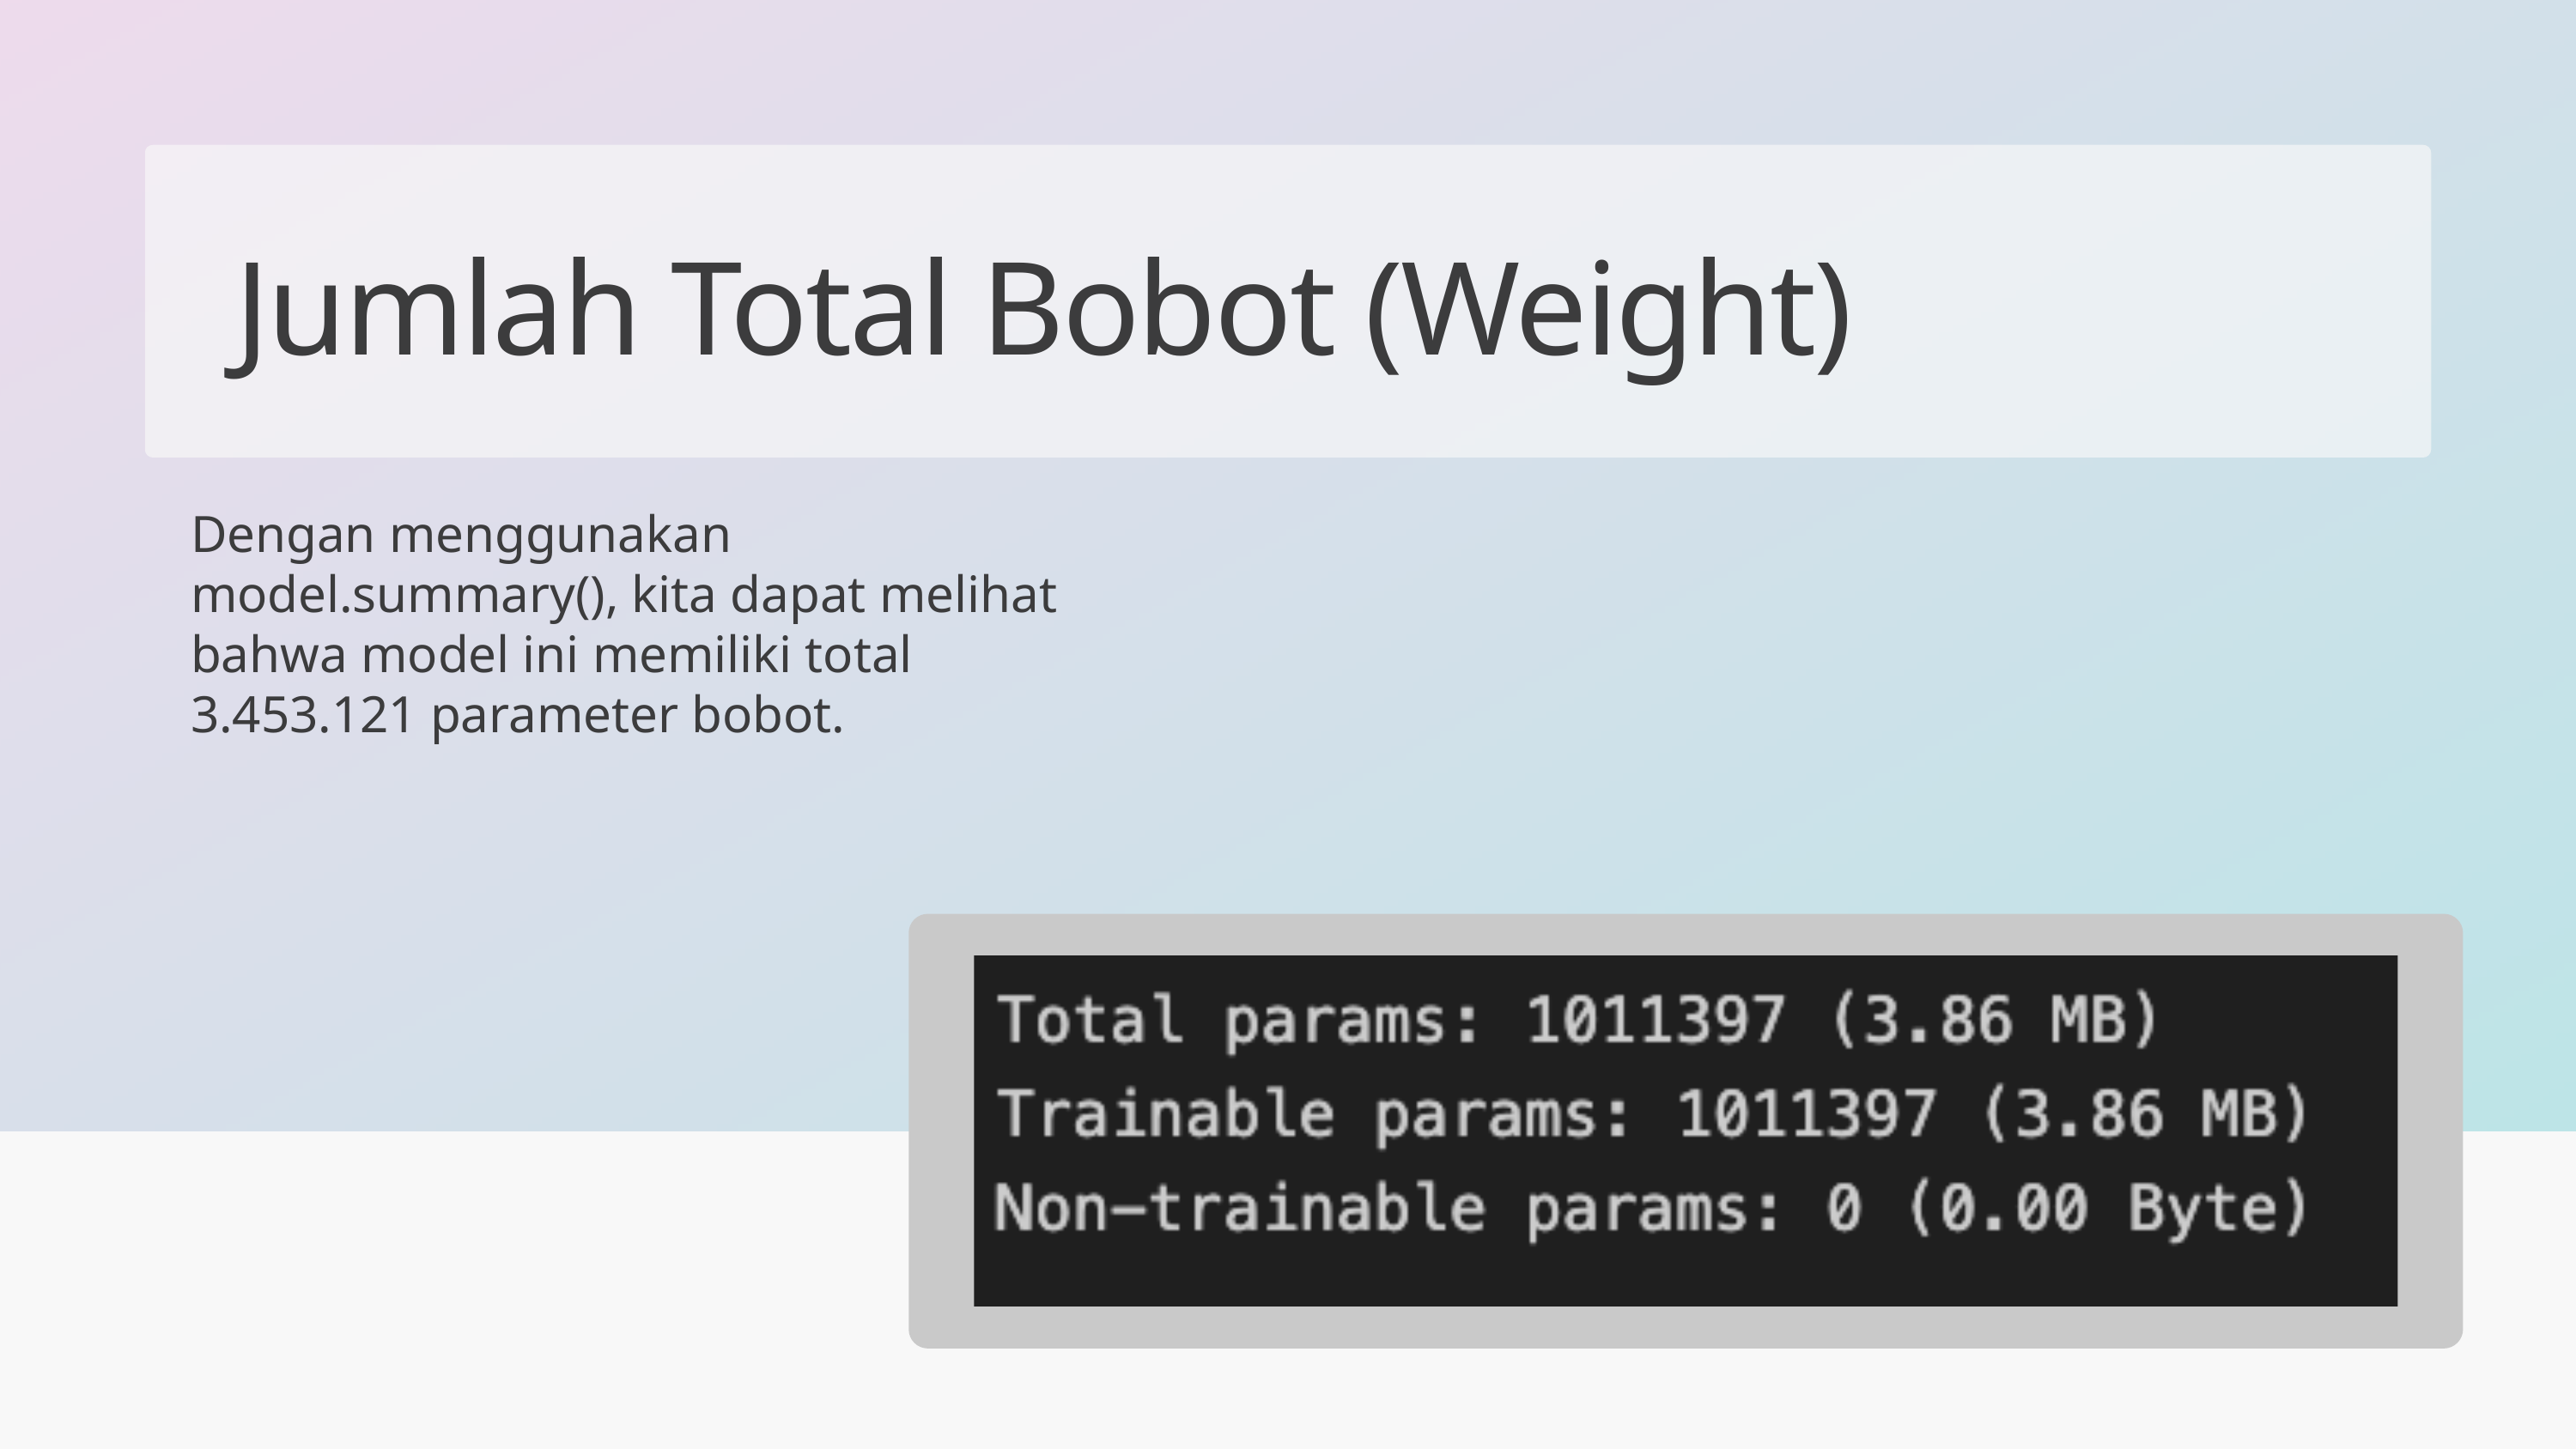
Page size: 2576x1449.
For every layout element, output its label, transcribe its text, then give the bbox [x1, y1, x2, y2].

text_box Dengan menggunakan model.summary(), kita dapat melihat bahwa model ini memiliki total 3.453.121 parameter bobot. [191, 502, 1127, 743]
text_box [908, 913, 2464, 1349]
text_box [0, 0, 2576, 1131]
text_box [144, 144, 2432, 458]
